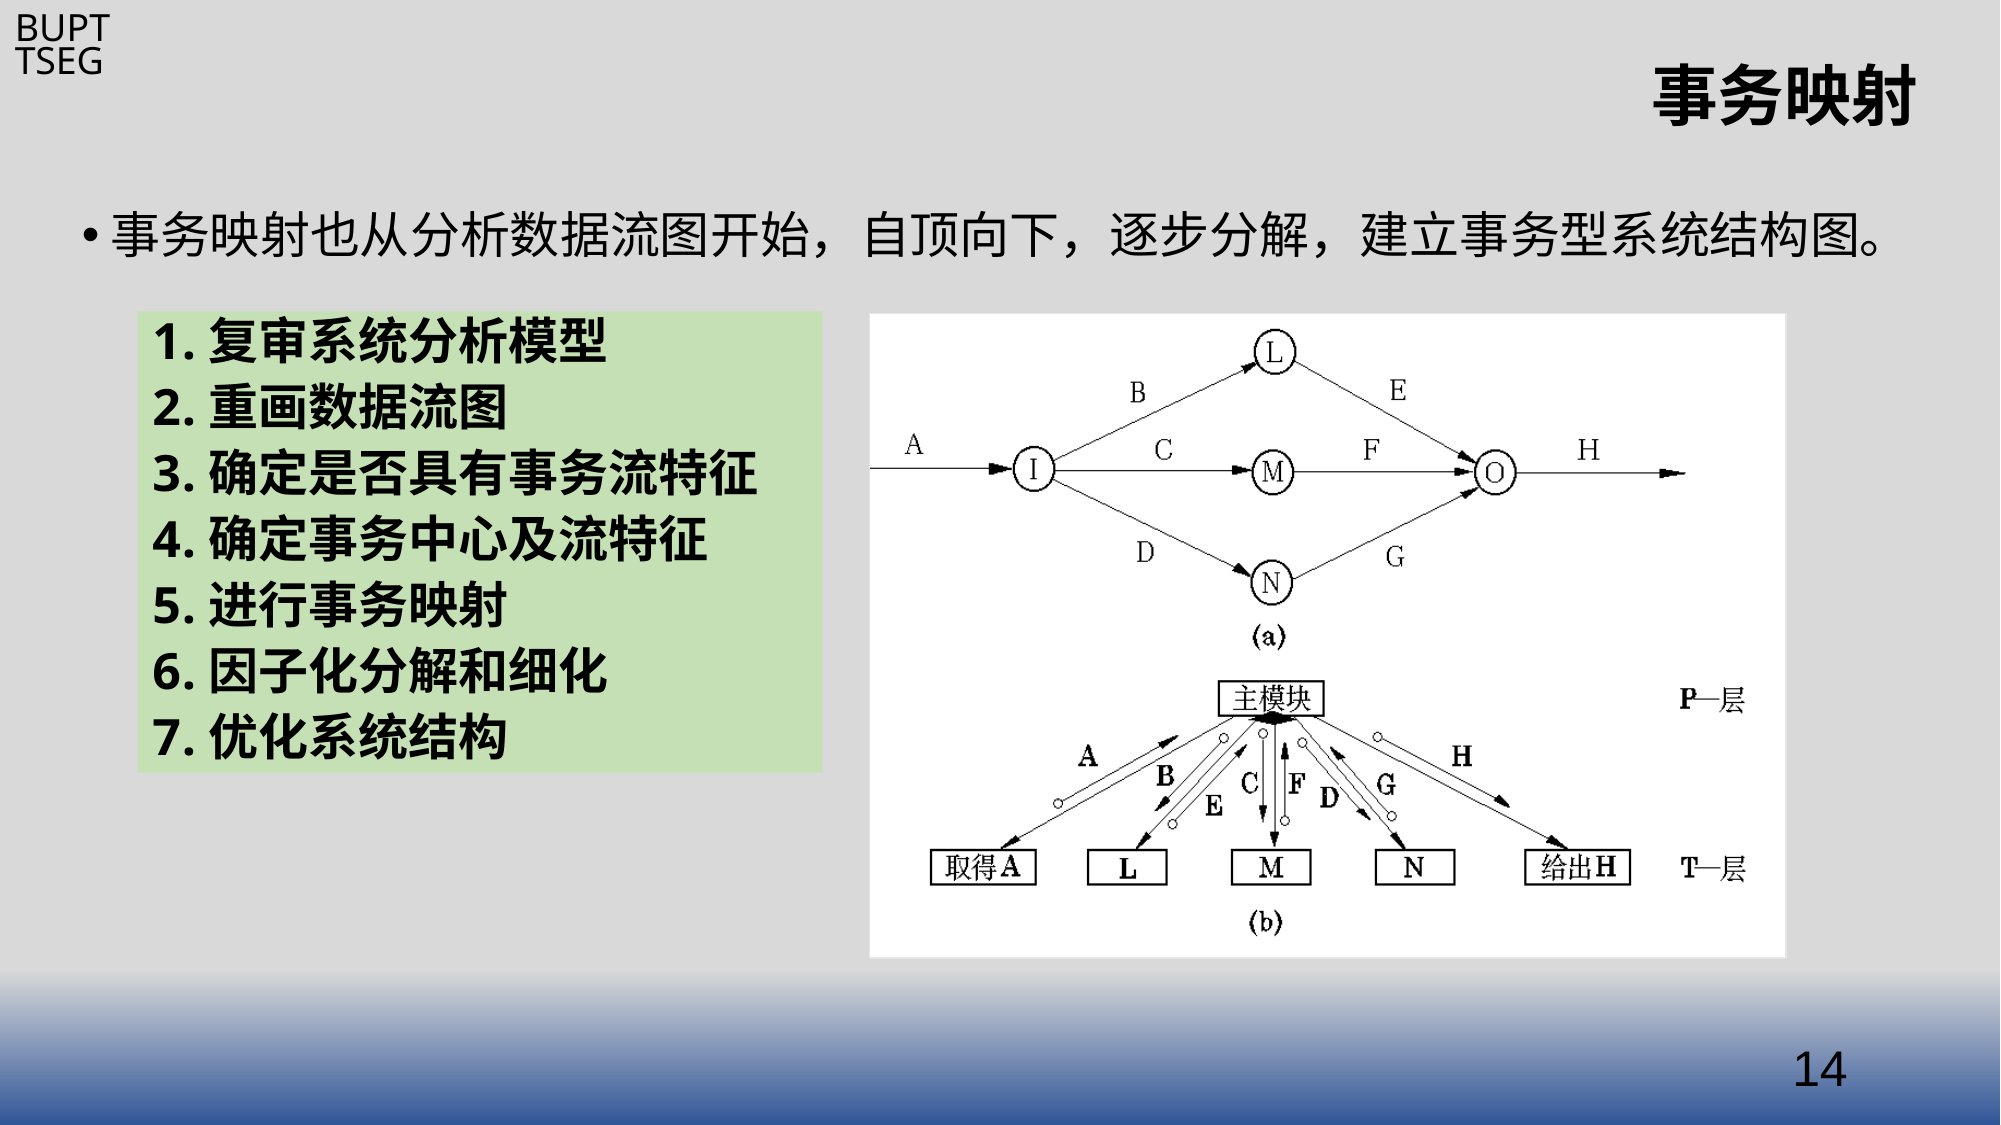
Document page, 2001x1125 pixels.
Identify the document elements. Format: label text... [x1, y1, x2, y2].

list 事务映射也从分析数据流图开始，自顶向下，逐步分解，建立事务型系统结构图。 [66, 196, 1934, 1014]
picture [869, 314, 1786, 958]
title 事务映射 [237, 45, 1934, 152]
text_box 复审系统分析模型 重画数据流图 确定是否具有事务流特征 确定事务中心及流特征 进行事务映射 因子化分解和细化 优化系统结构 [137, 311, 823, 773]
slide_number 14 [1412, 1042, 1863, 1103]
